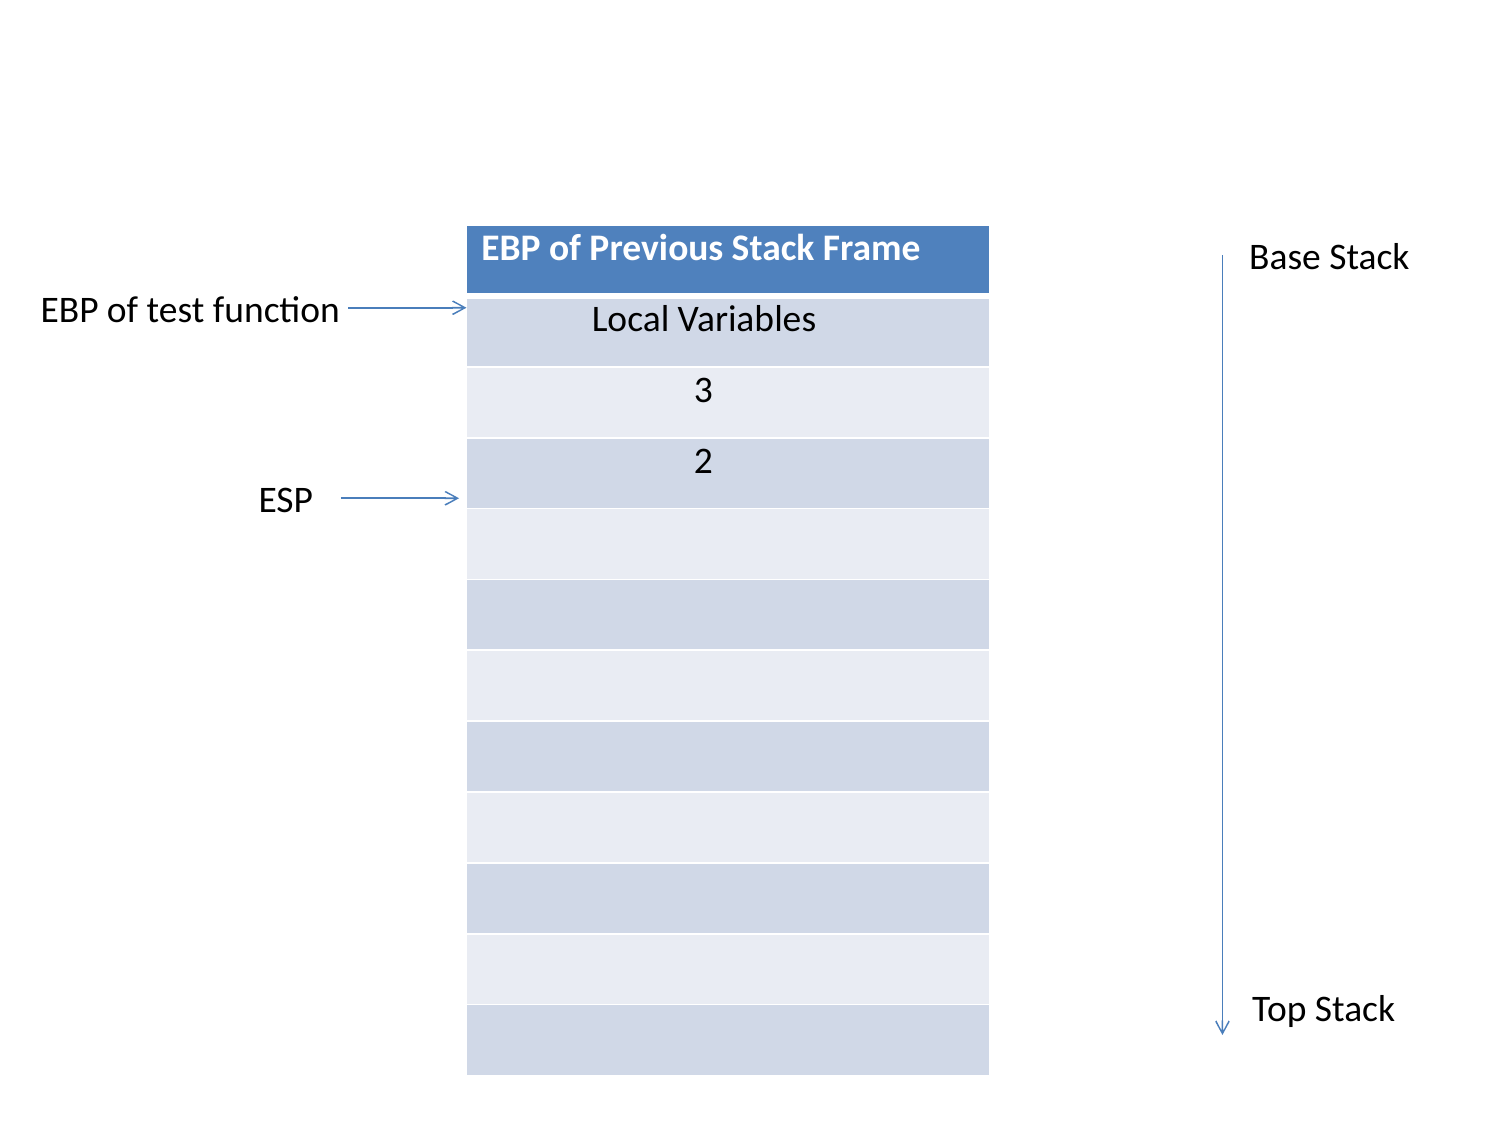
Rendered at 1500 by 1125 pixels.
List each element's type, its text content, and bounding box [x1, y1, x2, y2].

table_cell [467, 722, 989, 791]
table_cell [467, 509, 989, 579]
table_cell 2 [467, 439, 989, 508]
table_cell [467, 1005, 989, 1075]
table_cell [467, 793, 989, 862]
text_box EBP of test function [25, 277, 357, 338]
table_header EBP of Previous Stack Frame [467, 226, 989, 293]
text_box Top Stack [1237, 976, 1459, 1037]
table_cell [467, 651, 989, 720]
table_cell Local Variables [467, 299, 989, 366]
table_cell [467, 935, 989, 1004]
table_cell [467, 580, 989, 649]
text_box Base Stack [1234, 224, 1456, 285]
table_cell [467, 864, 989, 933]
text_box ESP [226, 467, 349, 528]
table_cell 3 [467, 368, 989, 437]
